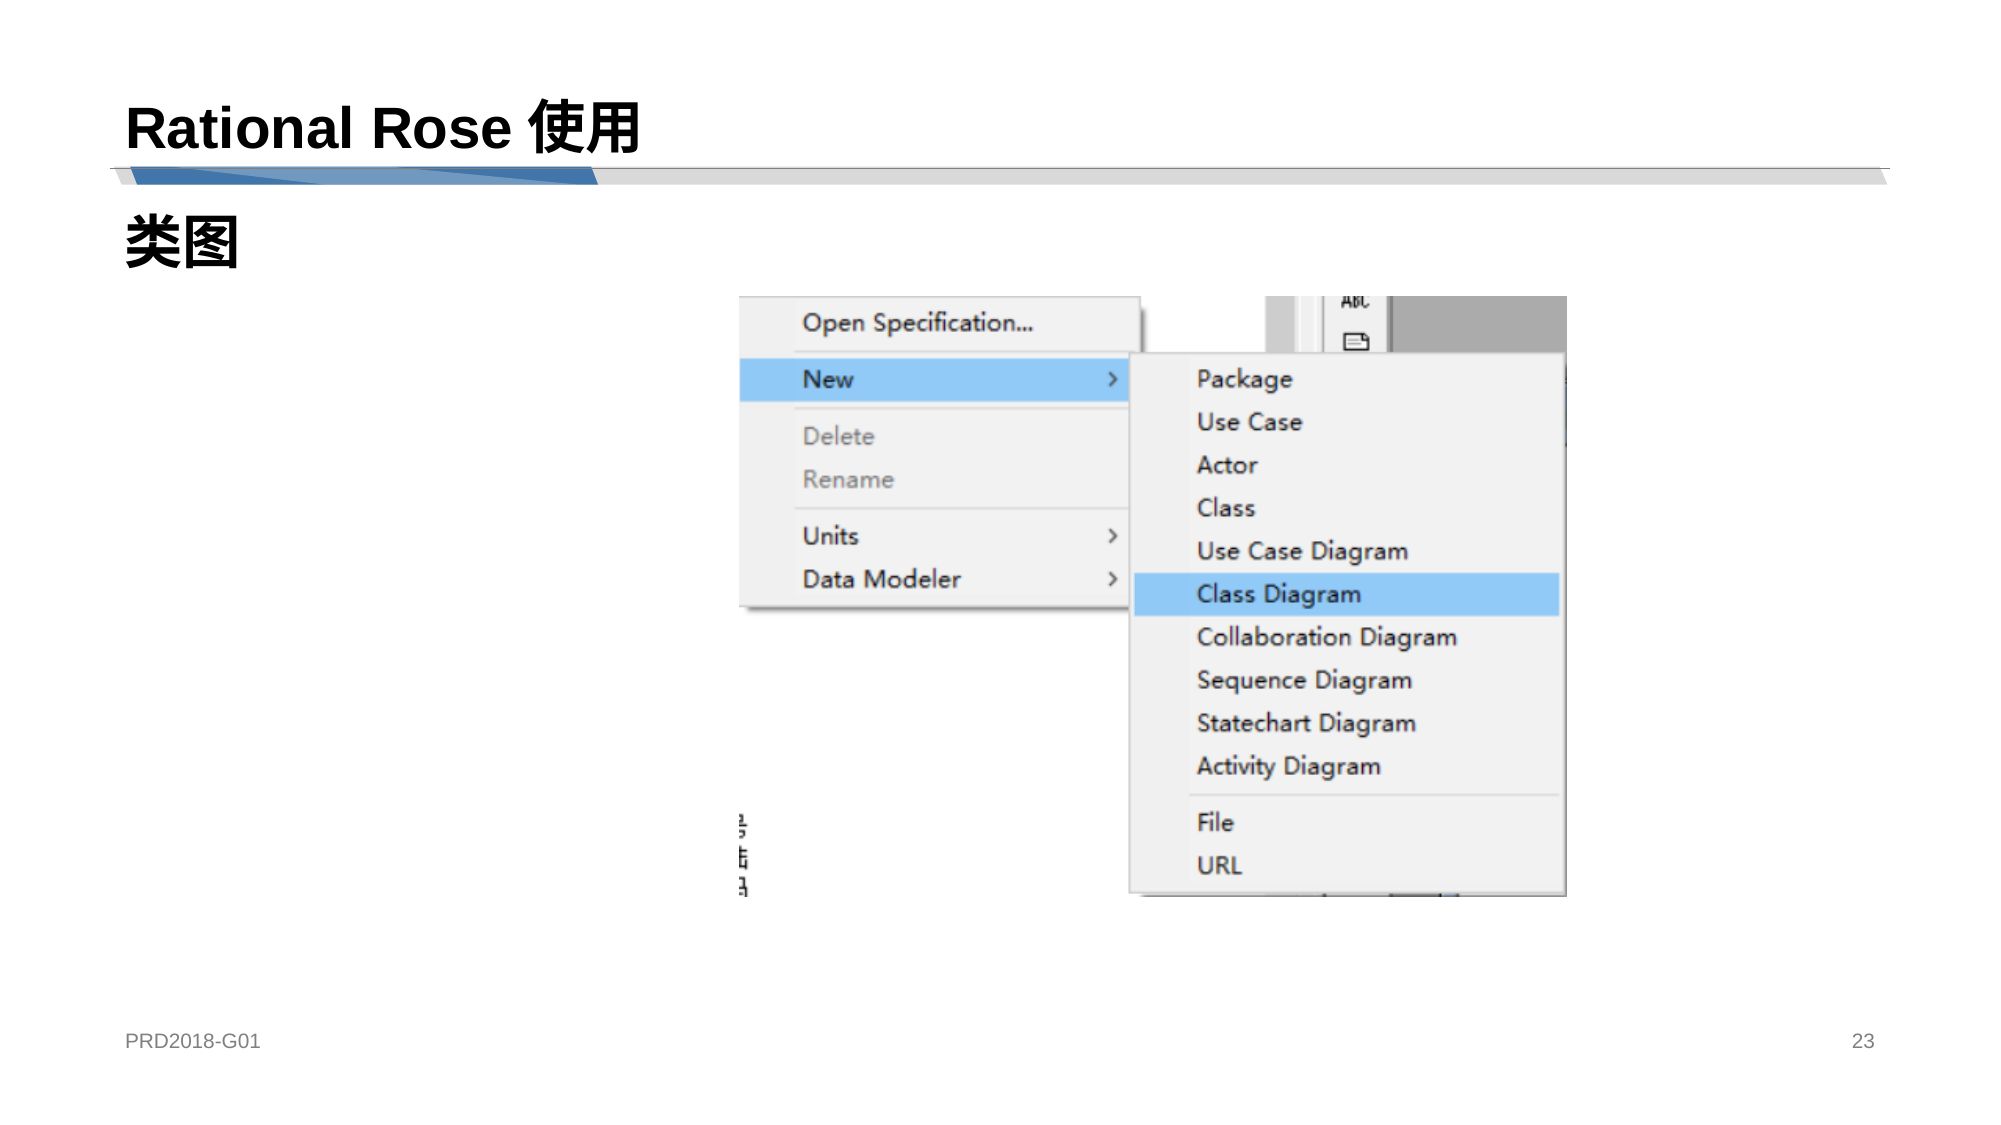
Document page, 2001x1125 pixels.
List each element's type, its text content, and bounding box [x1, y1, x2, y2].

title Rational Rose使用 [109, 0, 1890, 169]
picture [739, 296, 1567, 897]
footer PRD2018-G01 [109, 1023, 790, 1058]
text_box 类图 [109, 197, 579, 283]
slide_number 23 [1412, 1023, 1890, 1058]
